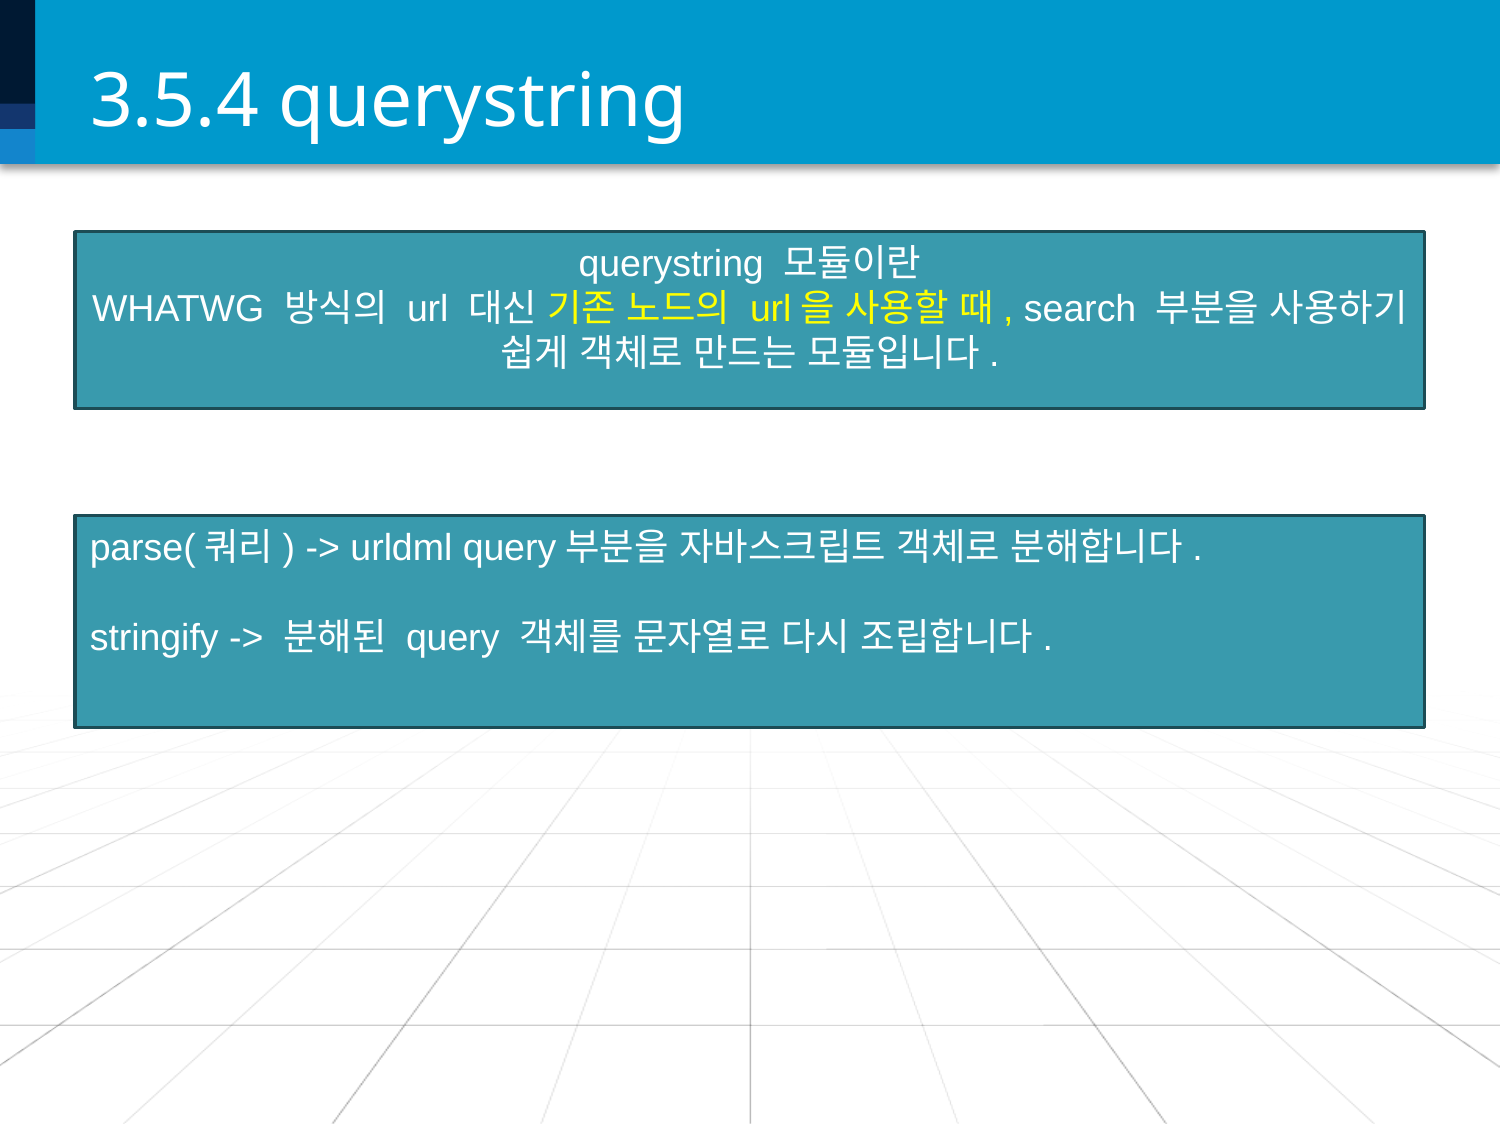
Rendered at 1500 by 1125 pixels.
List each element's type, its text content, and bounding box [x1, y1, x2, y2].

text_box querystring 모듈이란 WHATWG 방식의 url 대신 기존 노드의 url을 사용할 때, search 부분을 사용하기 쉽게 객체로 만드는 모듈입니다. [73, 230, 1426, 410]
title 3.5.4 querystring [75, 31, 1425, 163]
text_box parse(쿼리) -> urldml query부분을 자바스크립트 객체로 분해합니다. stringify -> 분해된 query 객체를 문자열로 다시 조립합니다. [73, 514, 1426, 729]
